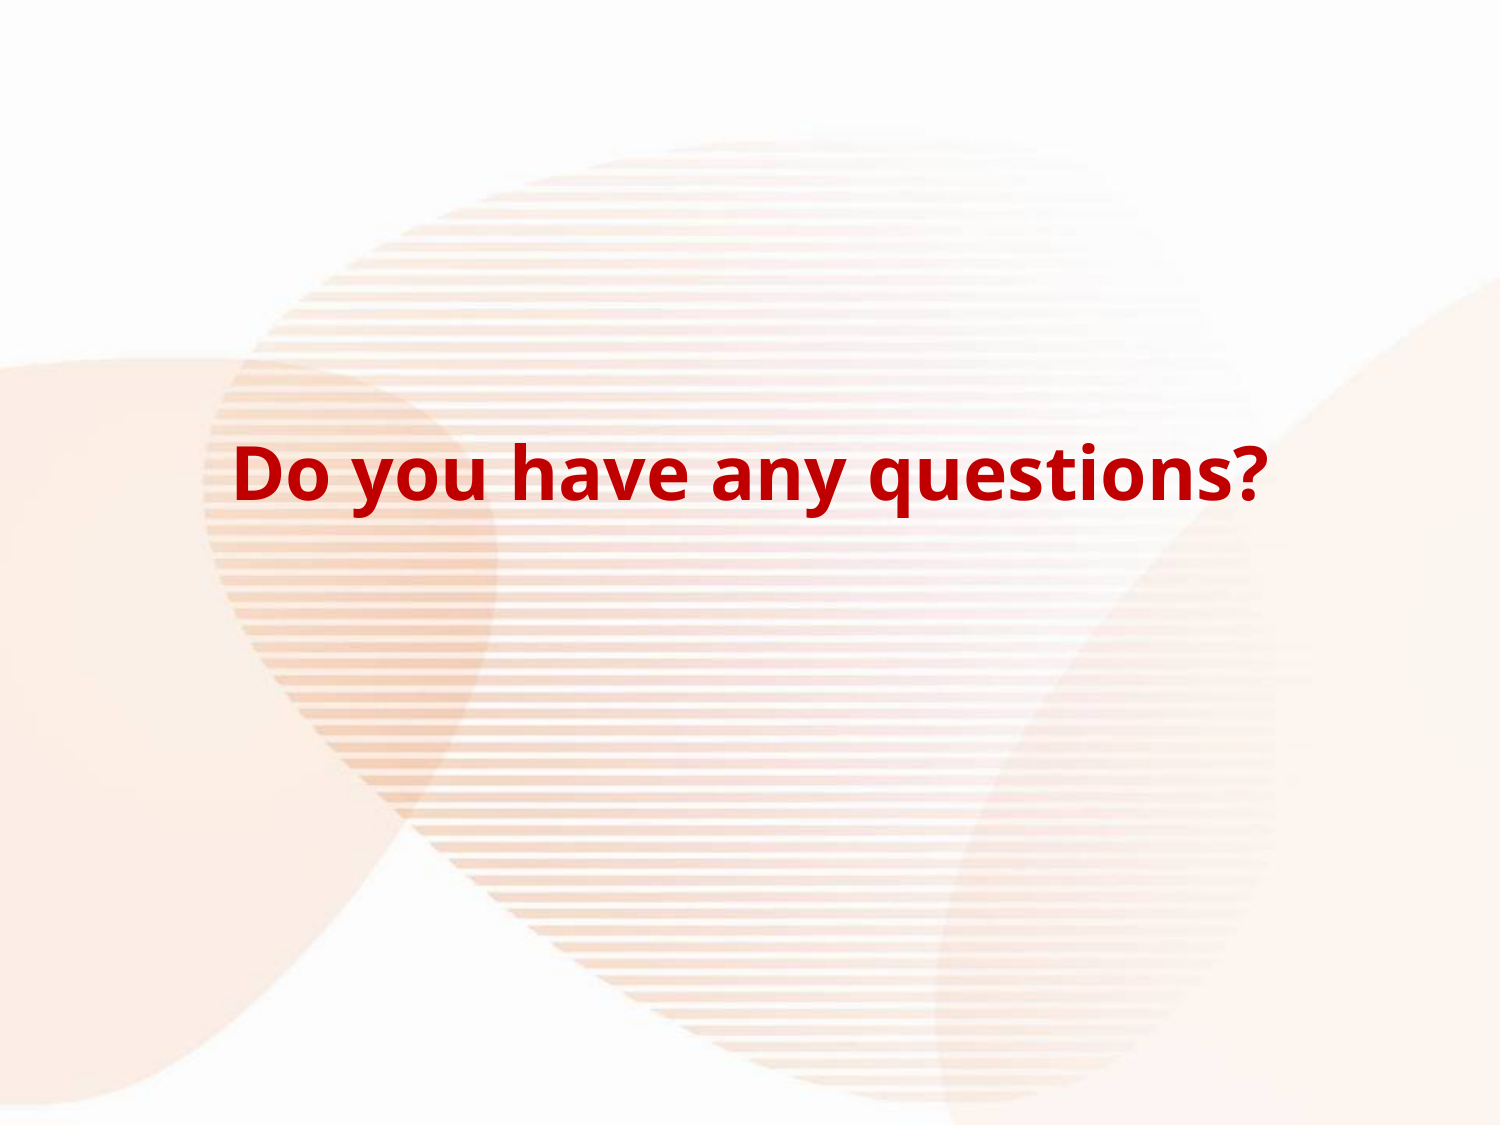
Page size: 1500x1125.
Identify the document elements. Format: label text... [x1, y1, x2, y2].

picture [0, 0, 1500, 1125]
title Do you have any questions? [112, 349, 1388, 591]
